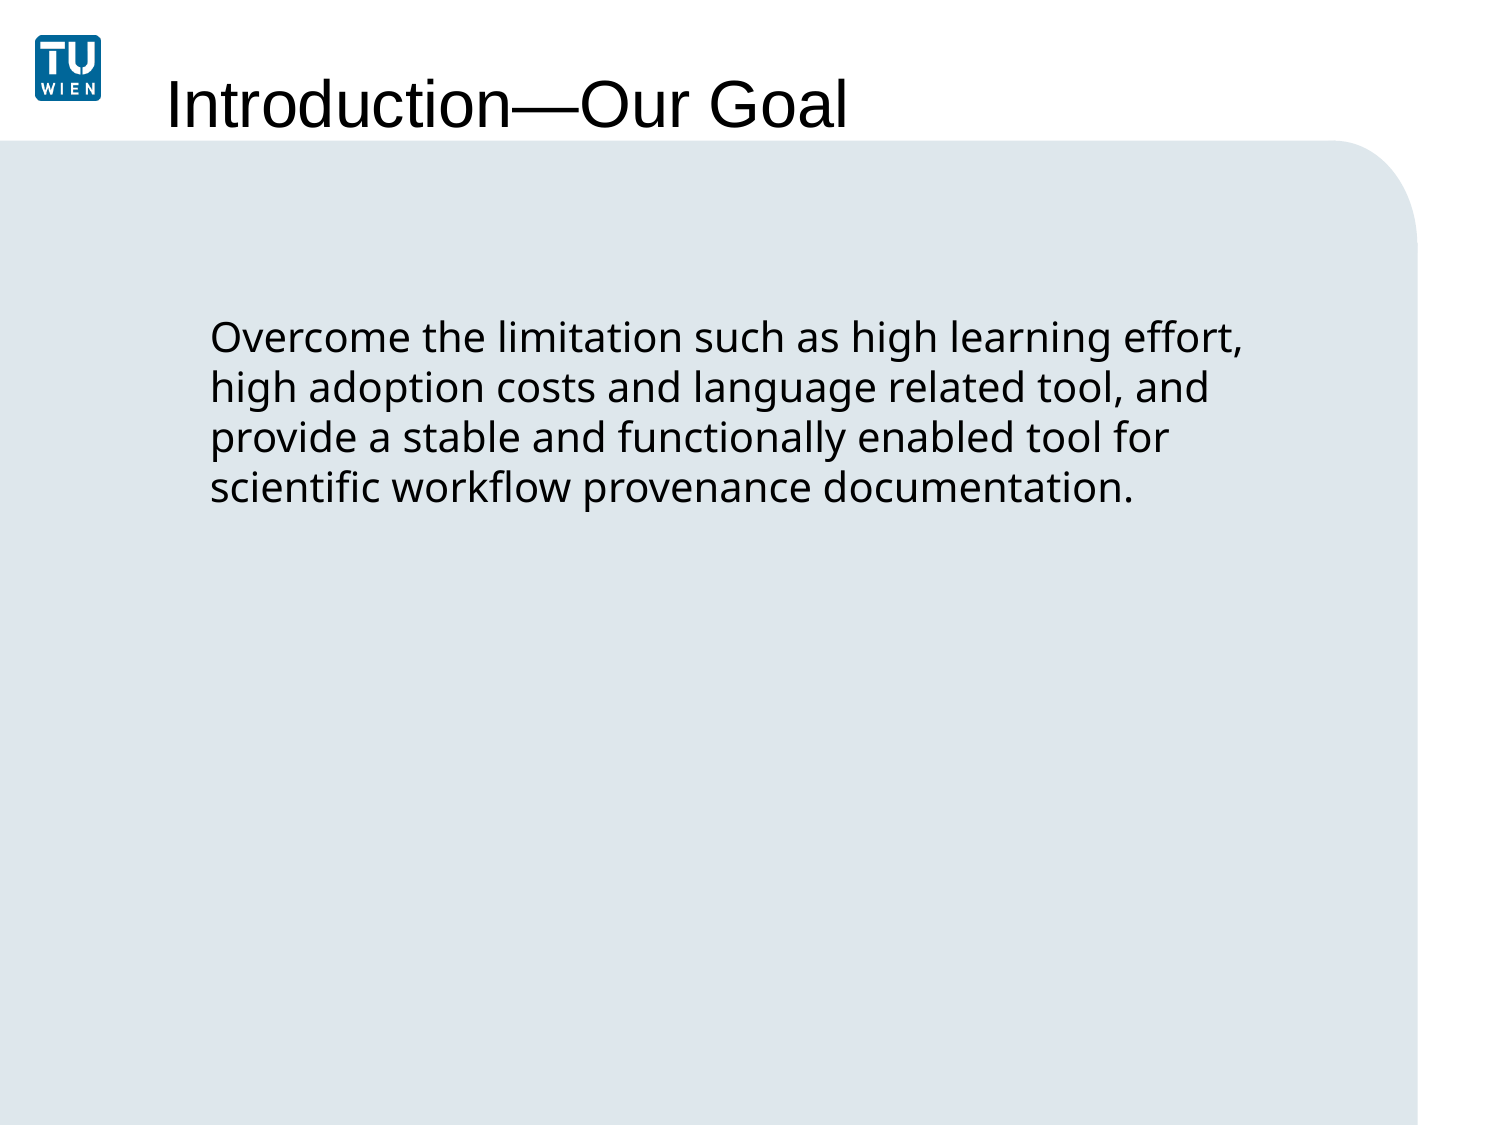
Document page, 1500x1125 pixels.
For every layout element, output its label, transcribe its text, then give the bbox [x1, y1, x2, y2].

picture [69, 42, 80, 74]
picture [90, 83, 94, 94]
picture [42, 83, 53, 94]
picture [72, 83, 78, 94]
picture [41, 42, 64, 48]
text_box Introduction—Our Goal [165, 7, 1384, 195]
picture [83, 42, 94, 74]
text_box Overcome the limitation such as high learning effort, high adoption costs and language related tool, and provide a stable and functionally enabled tool for scientific workflow provenance documentation. [194, 303, 1350, 826]
picture [50, 51, 56, 74]
